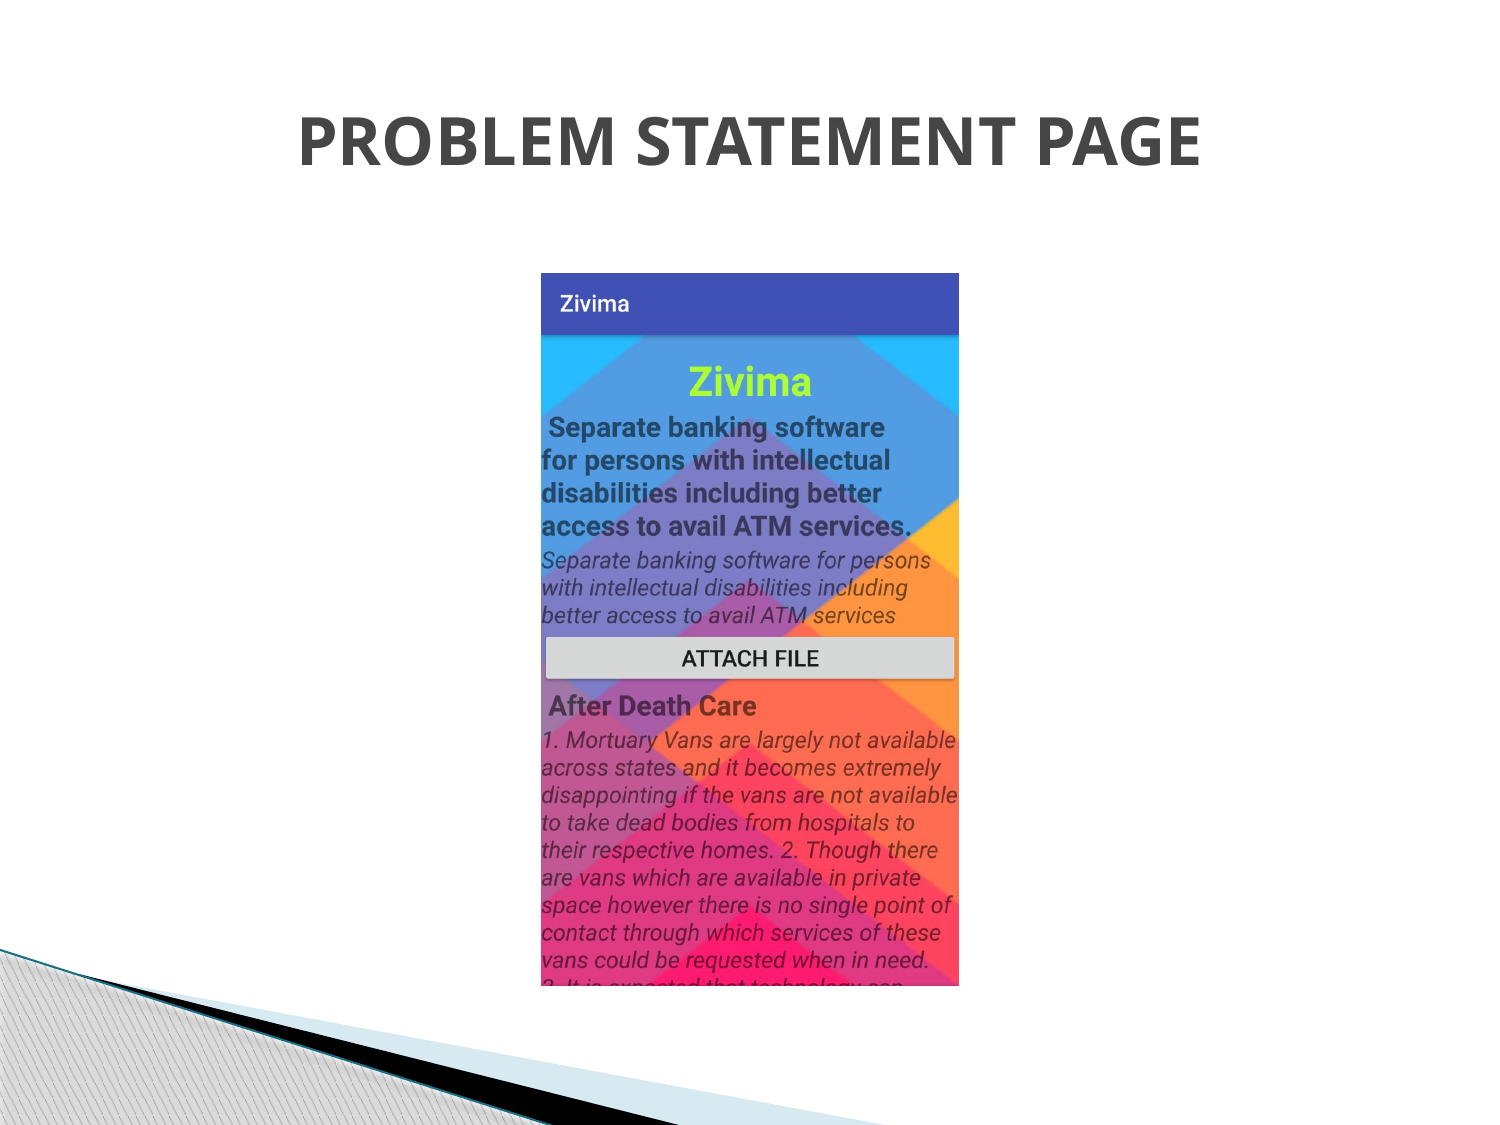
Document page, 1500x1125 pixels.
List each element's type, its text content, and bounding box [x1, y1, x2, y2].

title PROBLEM STATEMENT PAGE [75, 45, 1425, 233]
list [540, 273, 959, 986]
